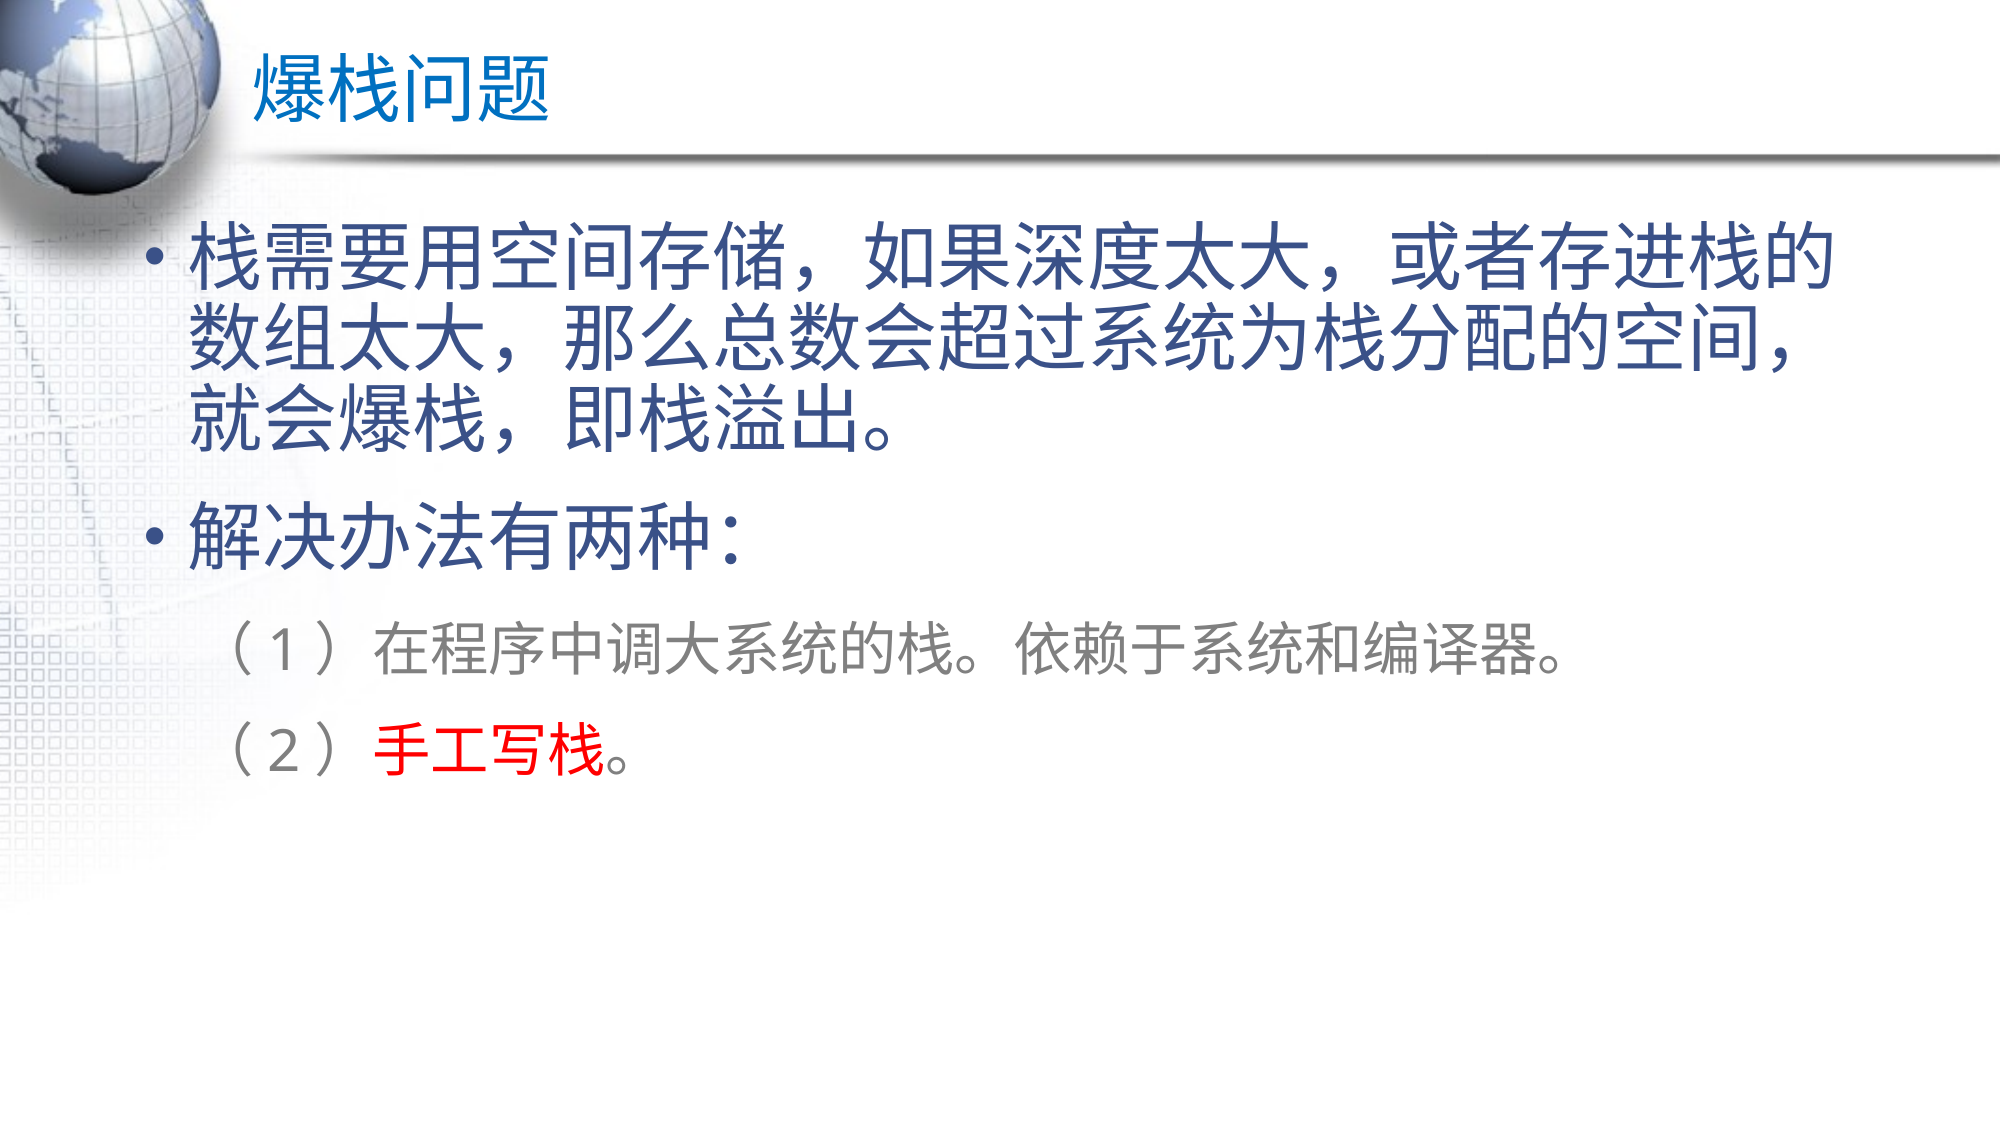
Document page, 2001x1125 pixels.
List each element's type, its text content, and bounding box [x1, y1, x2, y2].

title 爆栈问题 [236, 41, 1878, 141]
list 栈需要用空间存储，如果深度太大，或者存进栈的数组太大，那么总数会超过系统为栈分配的空间，就会爆栈，即栈溢出。 解决办法有两种： （1）在程序中调大系统的栈。依赖于系统和编译器。 （2）手工写栈。 [114, 211, 1878, 1013]
picture [0, 0, 2000, 1125]
